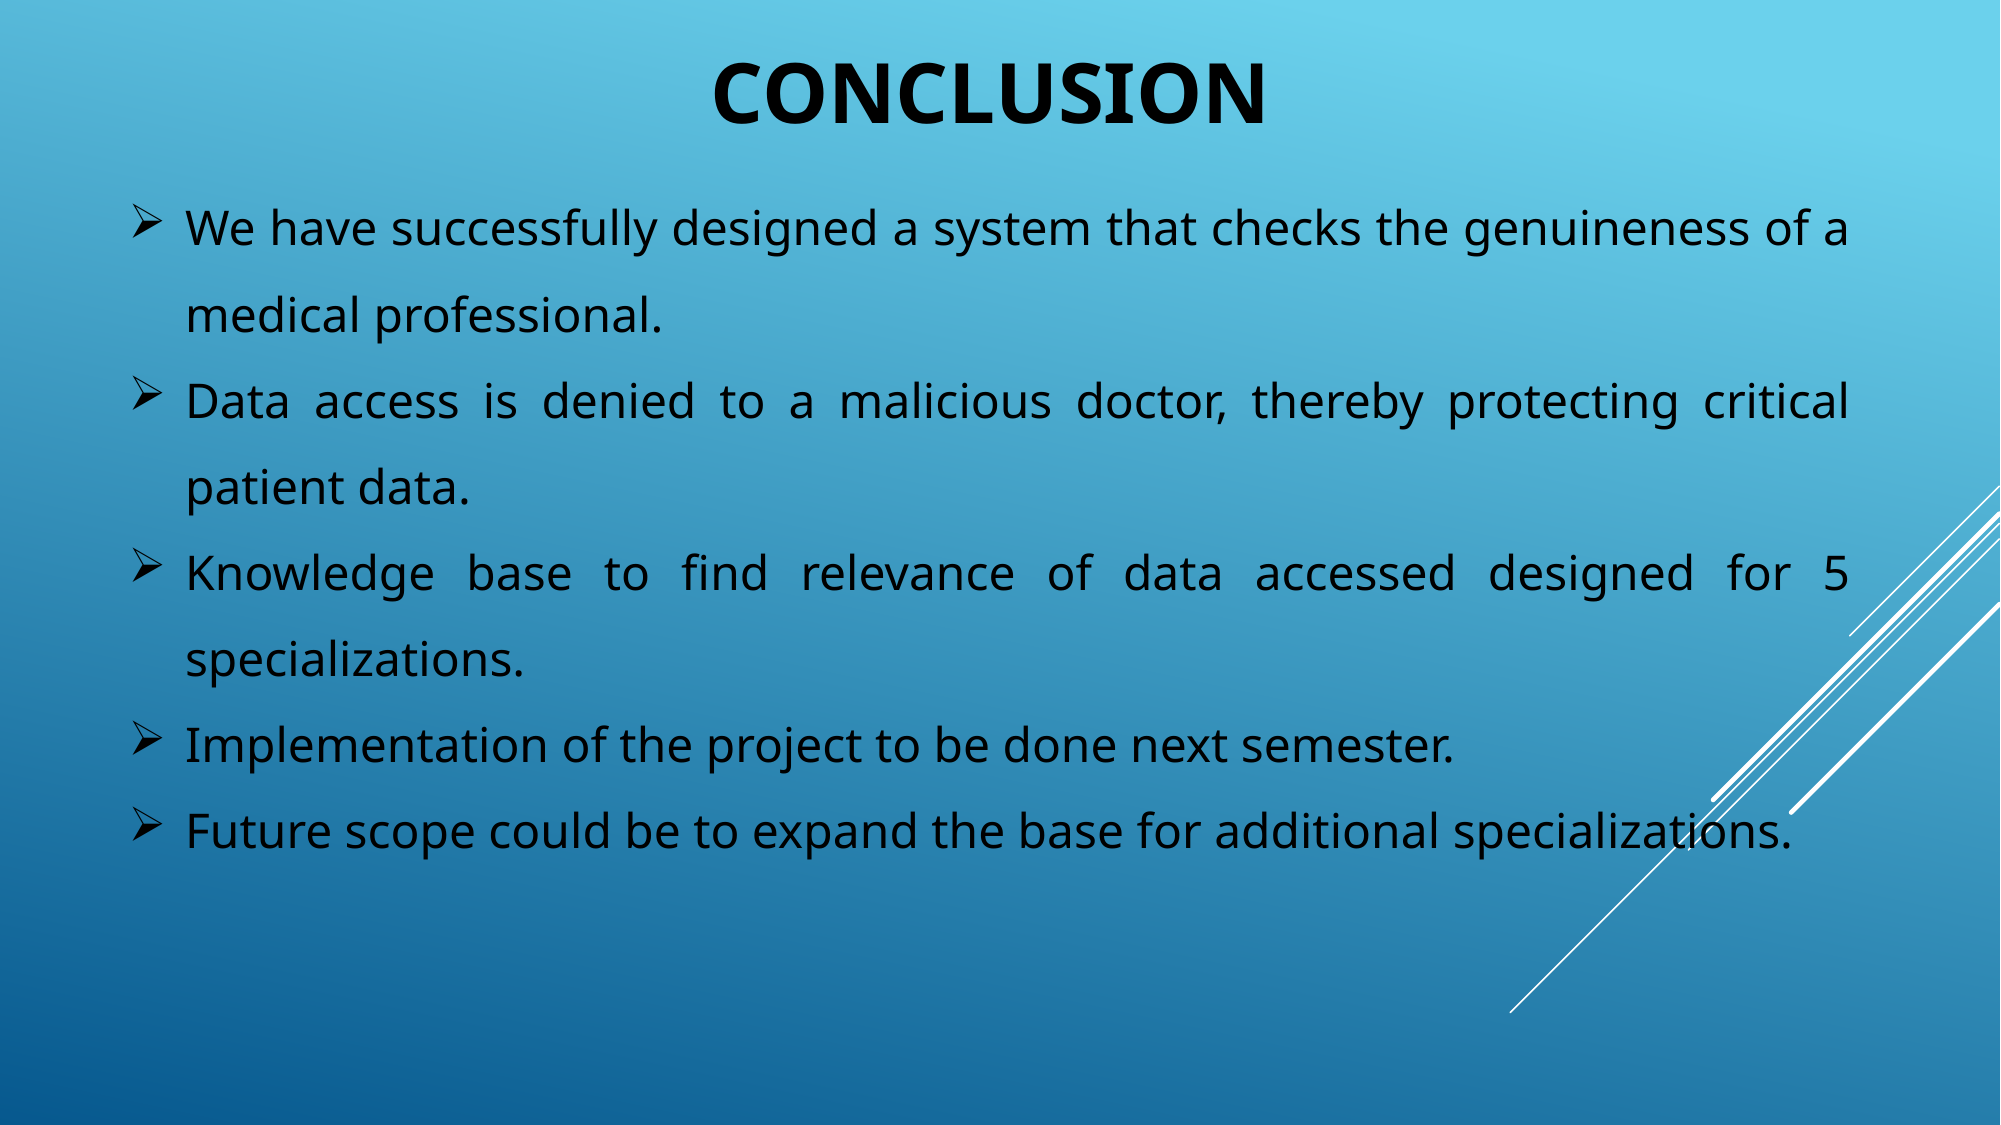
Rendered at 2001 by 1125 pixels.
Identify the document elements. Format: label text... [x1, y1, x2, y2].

text_box We have successfully designed a system that checks the genuineness of a medical professional. Data access is denied to a malicious doctor, thereby protecting critical patient data. Knowledge base to find relevance of data accessed designed for 5 specializations. Implementation of the project to be done next semester. Future scope could be to expand the base for additional specializations. [113, 161, 1868, 866]
title CONCLUSION [113, 18, 1868, 161]
